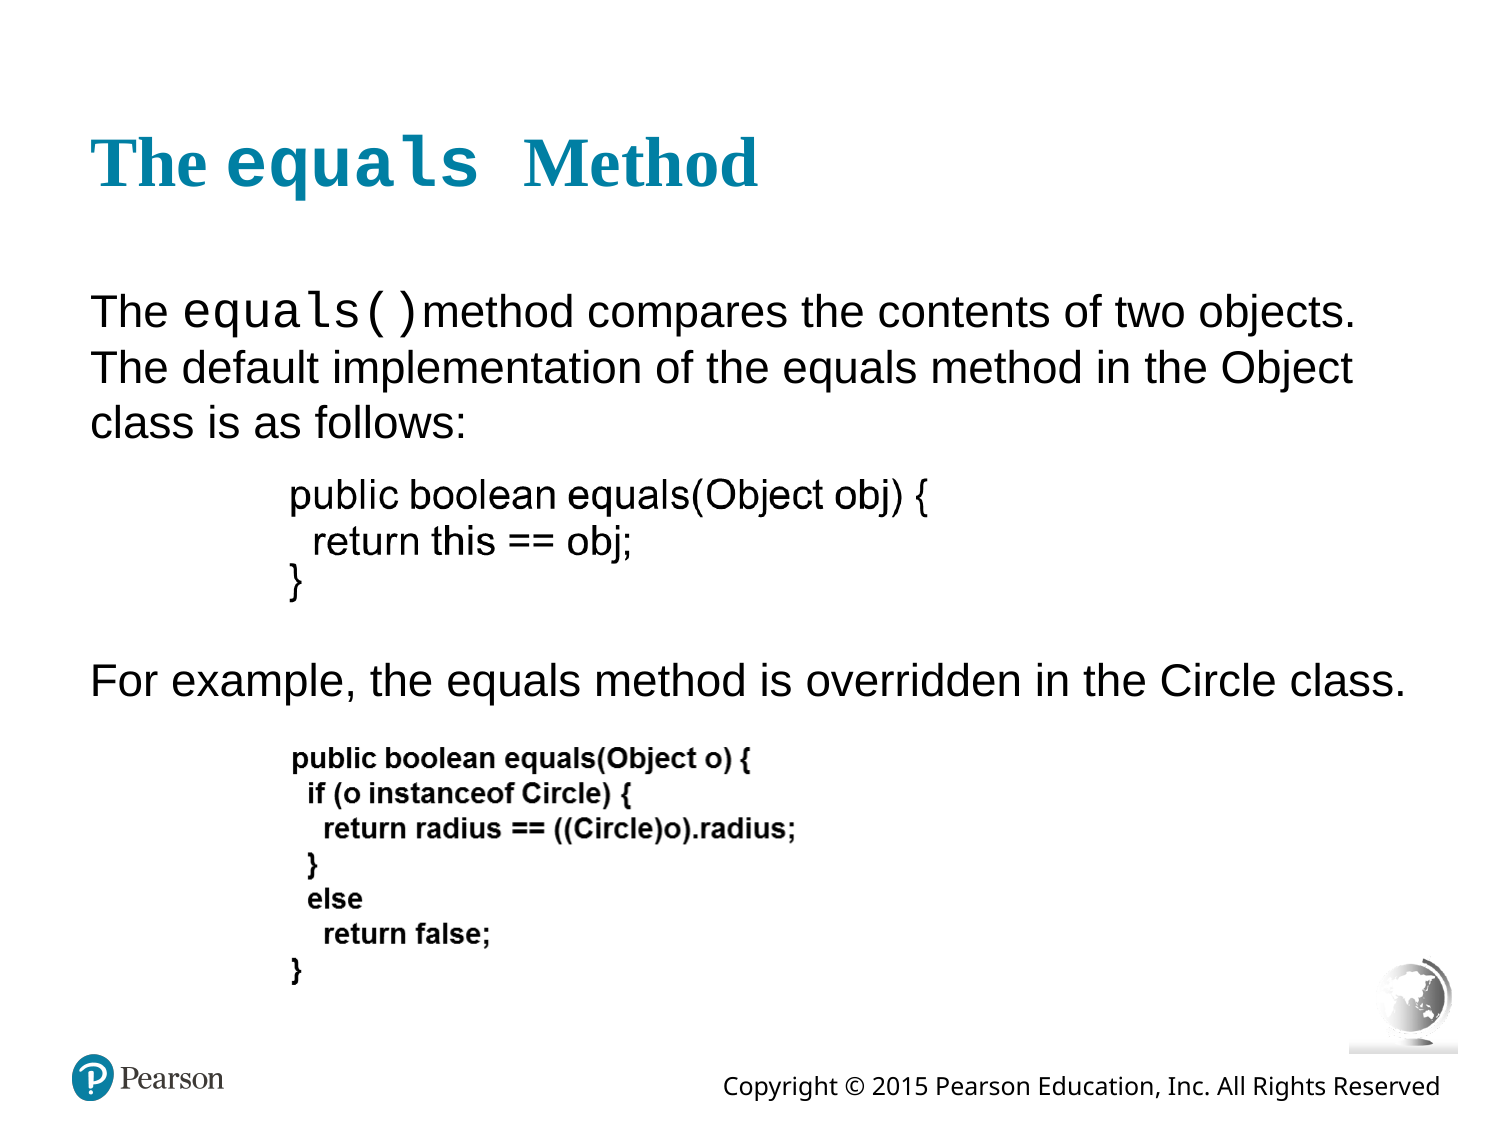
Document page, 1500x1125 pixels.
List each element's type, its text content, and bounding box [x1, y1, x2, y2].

picture [80, 1063, 106, 1088]
picture [72, 1087, 83, 1101]
title The equals Method [75, 35, 1425, 216]
picture [1349, 955, 1458, 1054]
picture [273, 731, 1152, 1004]
list For example, the equals method is overridden in the Circle class. [74, 635, 1426, 713]
picture [262, 455, 1176, 628]
picture [98, 1054, 224, 1101]
list The equals()method compares the contents of two objects. The default implementation of the equals method in the Object class is as follows: [75, 262, 1426, 435]
picture [72, 1054, 88, 1070]
